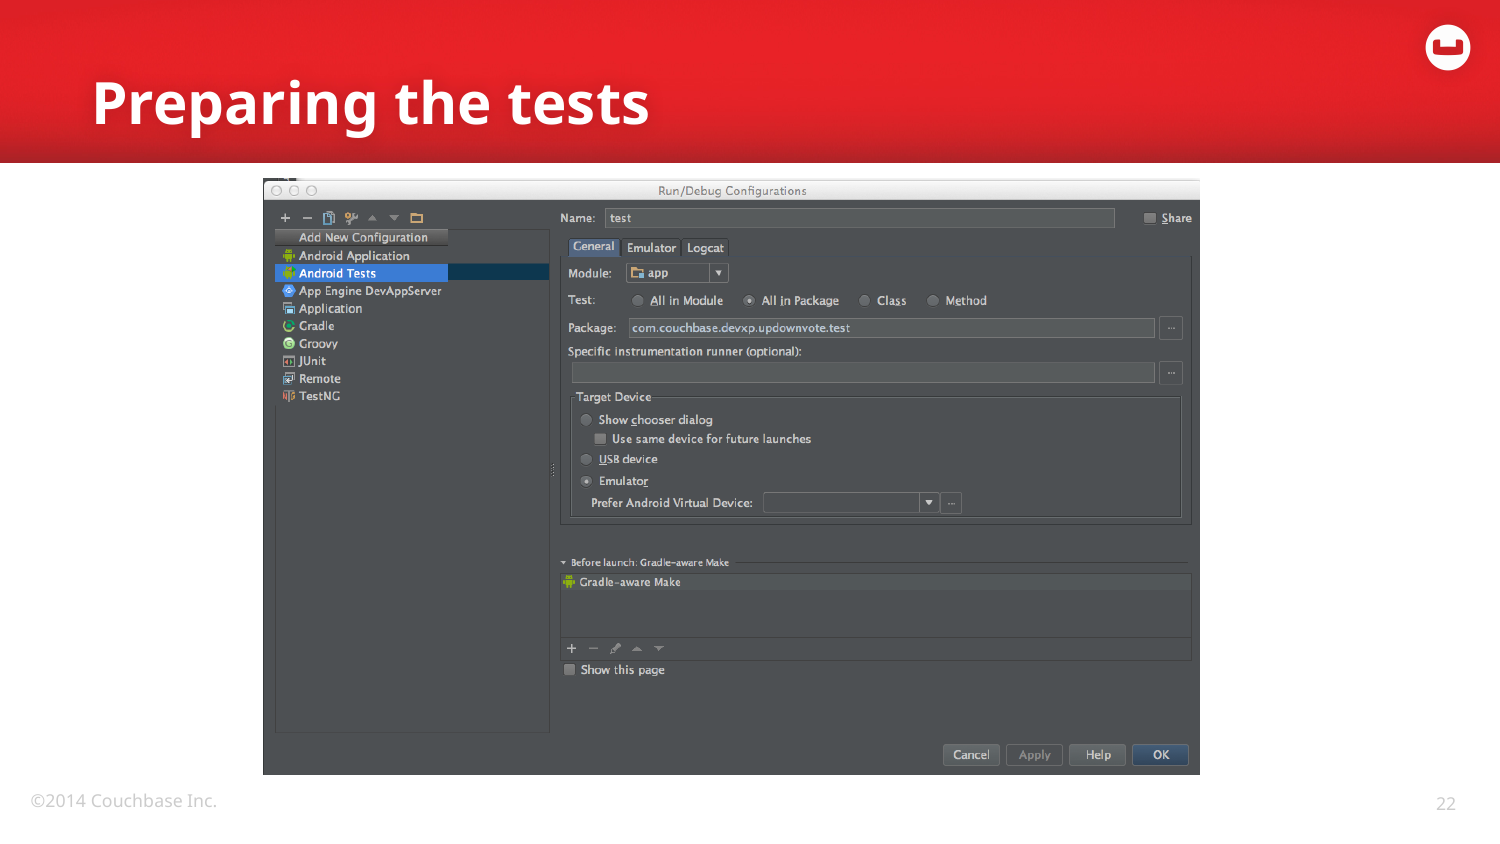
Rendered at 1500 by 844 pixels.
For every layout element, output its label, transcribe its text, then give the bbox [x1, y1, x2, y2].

slide_number 22 [1350, 782, 1472, 827]
picture [0, 0, 1500, 163]
title Preparing the tests [76, 3, 1389, 144]
picture [181, 178, 1282, 775]
